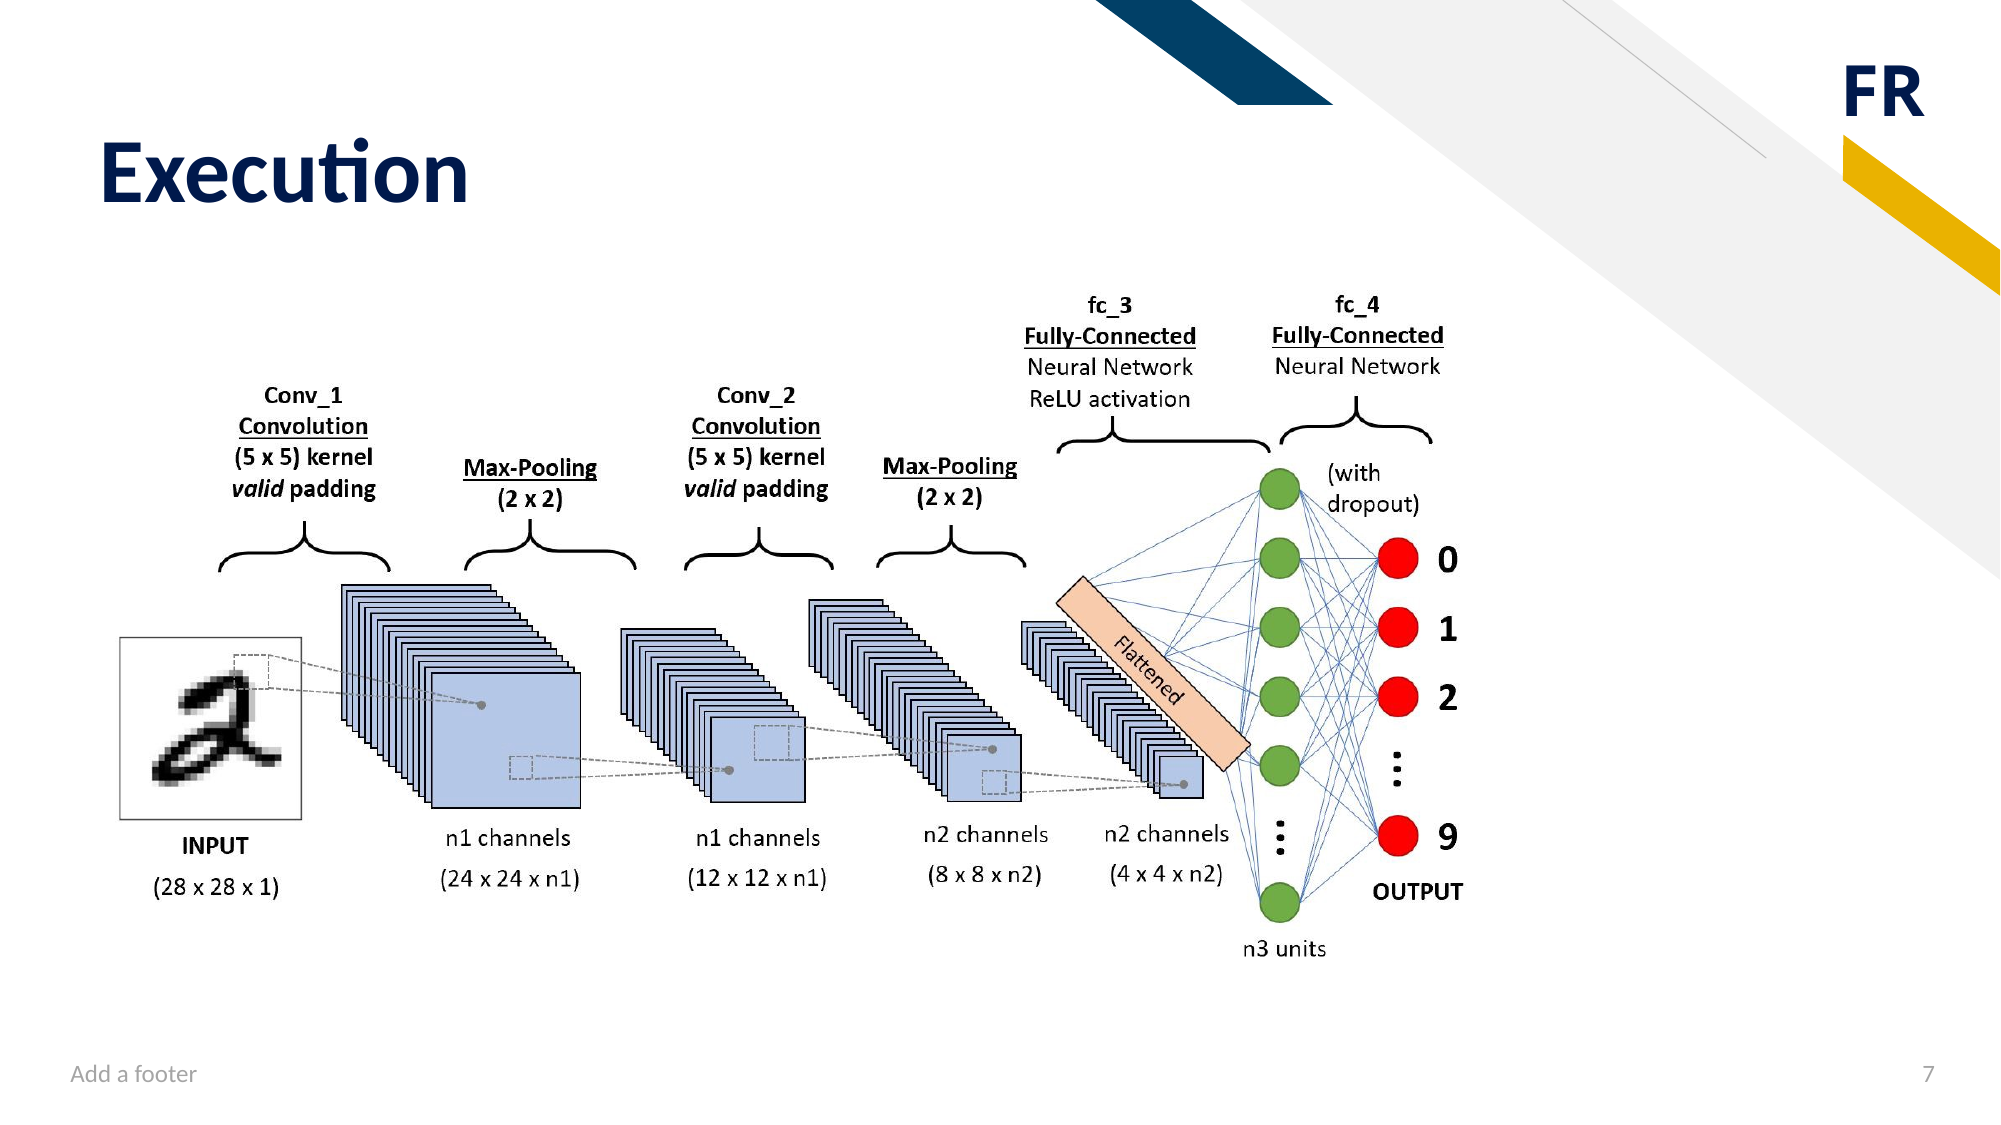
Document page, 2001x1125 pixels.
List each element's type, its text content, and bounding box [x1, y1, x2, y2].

title Execution [85, 34, 1453, 223]
picture [115, 263, 1483, 996]
slide_number 7 [1828, 1042, 1950, 1103]
footer Add a footer [55, 1042, 731, 1103]
